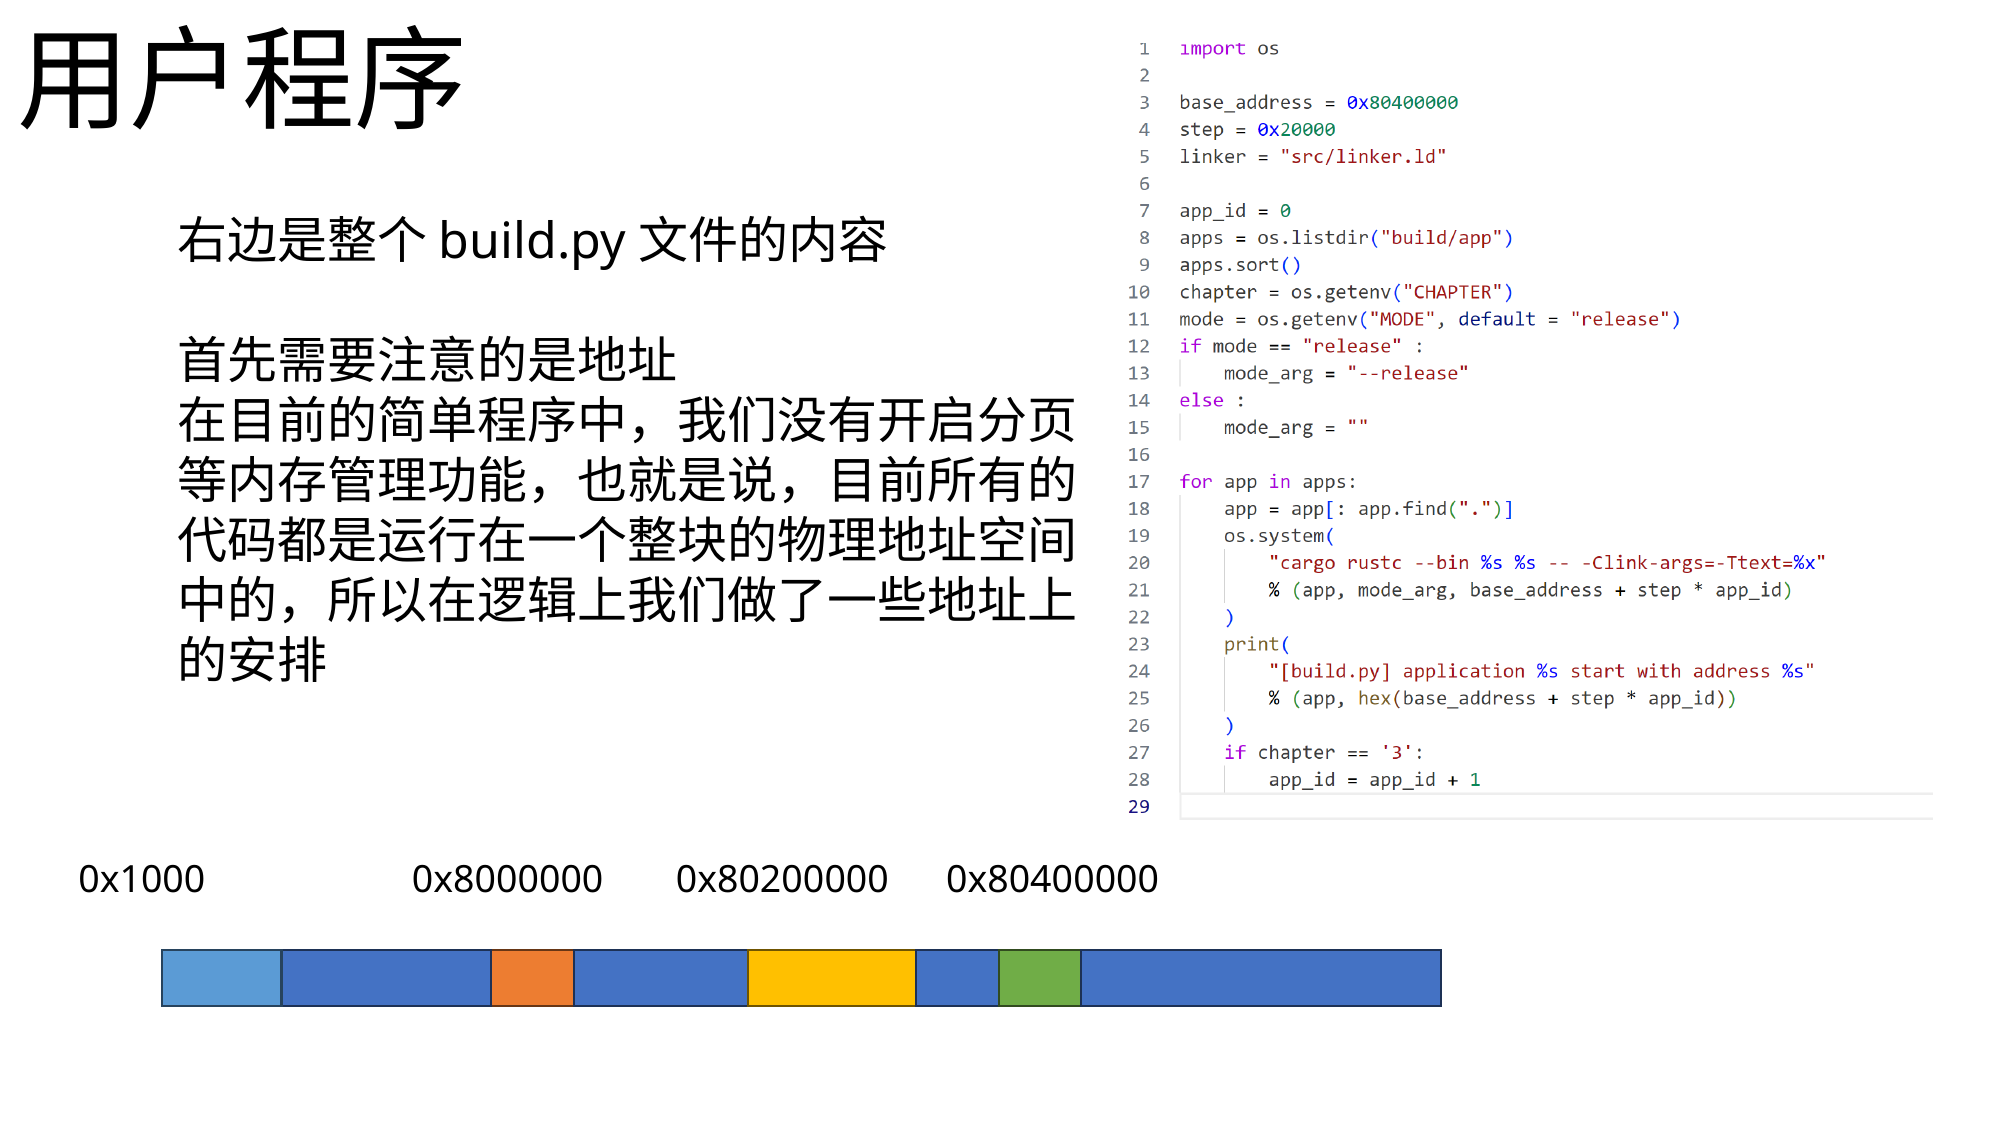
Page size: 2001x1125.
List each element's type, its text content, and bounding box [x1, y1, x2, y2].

text_box 0x80200000 [661, 847, 916, 908]
text_box [492, 949, 573, 1007]
picture [1117, 43, 1933, 837]
text_box 0x1000 [63, 847, 256, 908]
text_box 右边是整个build.py文件的内容 首先需要注意的是地址 在目前的简单程序中，我们没有开启分页等内存管理功能，也就是说，目前所有的代码都是运行在一个整块的物理地址空间中的，所以在逻辑上我们做了一些地址上的安排 [162, 201, 1094, 697]
text_box 用户程序 [2, 0, 483, 150]
text_box 0x80400000 [931, 847, 1187, 908]
text_box [161, 949, 283, 1007]
text_box [747, 949, 915, 1007]
text_box [283, 949, 492, 1007]
text_box [915, 949, 998, 1007]
text_box [1080, 949, 1442, 1007]
text_box [998, 949, 1080, 1007]
text_box 0x8000000 [397, 847, 661, 908]
text_box [573, 949, 747, 1007]
